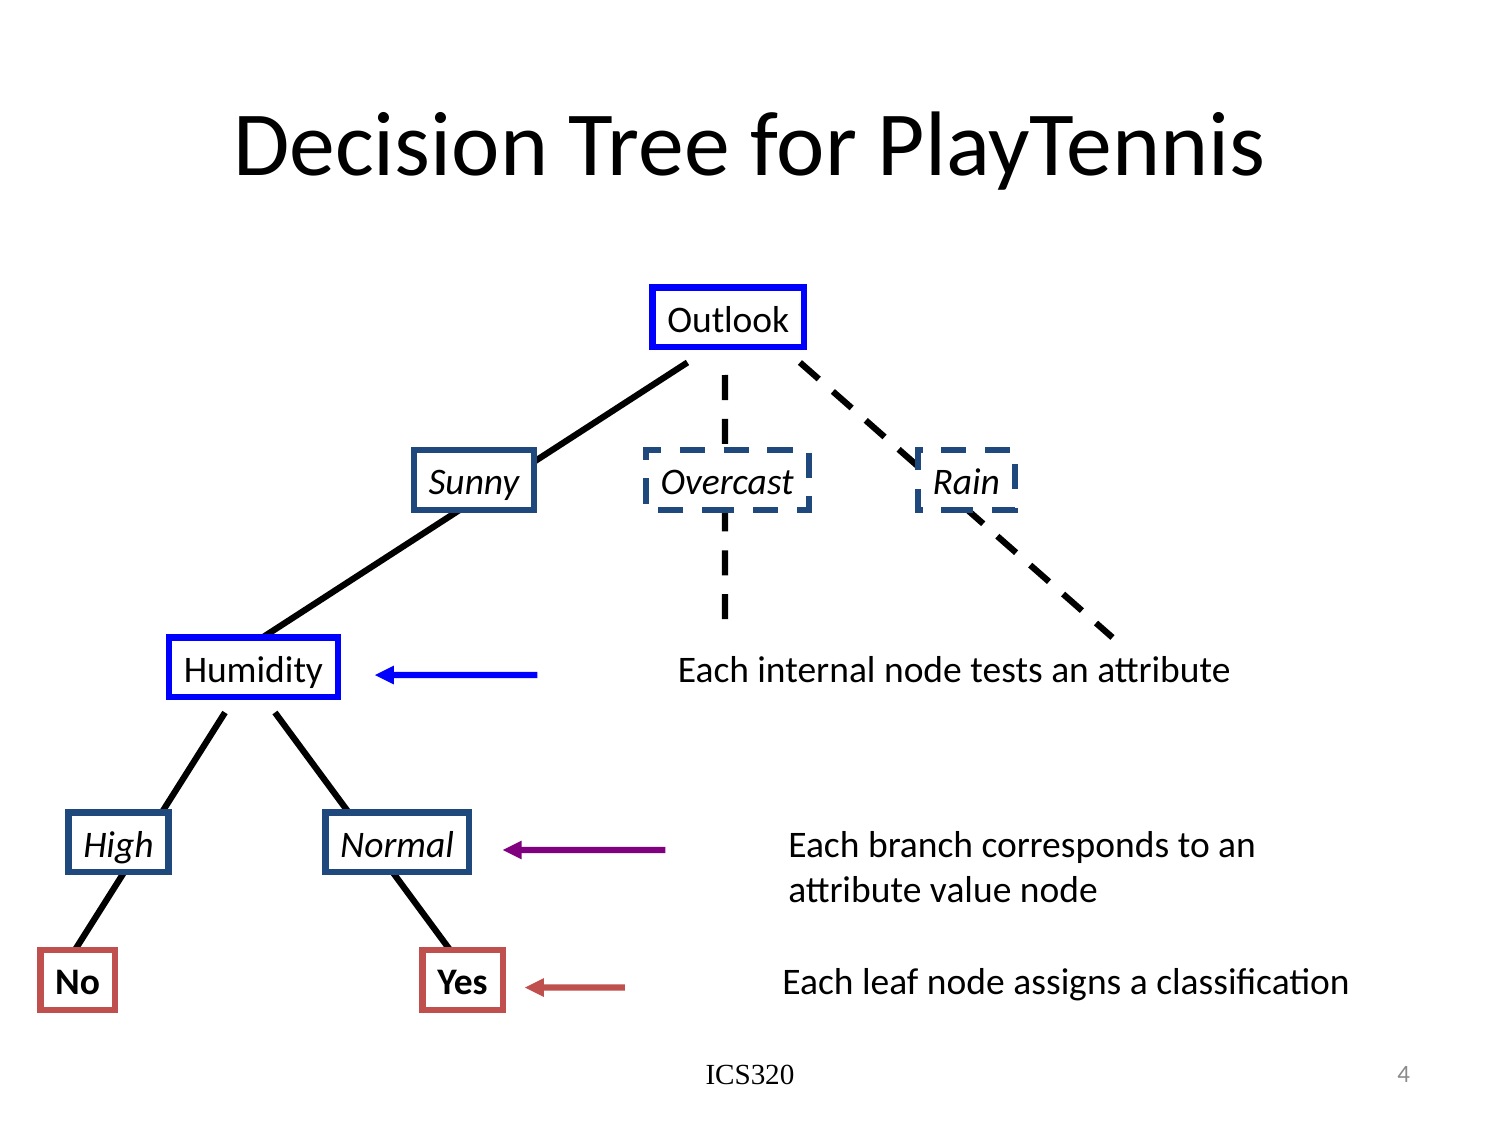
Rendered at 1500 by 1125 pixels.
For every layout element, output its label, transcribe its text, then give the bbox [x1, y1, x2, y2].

text_box High [68, 812, 169, 873]
slide_number 4 [1074, 1042, 1425, 1103]
footer ICS320 [512, 1042, 988, 1103]
text_box Normal [325, 812, 469, 873]
text_box Yes [422, 949, 503, 1010]
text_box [524, 949, 1500, 1026]
text_box Outlook [652, 287, 805, 348]
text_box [374, 637, 1373, 713]
text_box Overcast [645, 449, 809, 510]
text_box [502, 812, 1380, 948]
text_box Humidity [169, 637, 338, 698]
text_box Rain [918, 449, 1015, 510]
title Decision Tree for PlayTennis [75, 45, 1425, 233]
text_box No [40, 949, 116, 1010]
text_box Sunny [413, 449, 535, 510]
